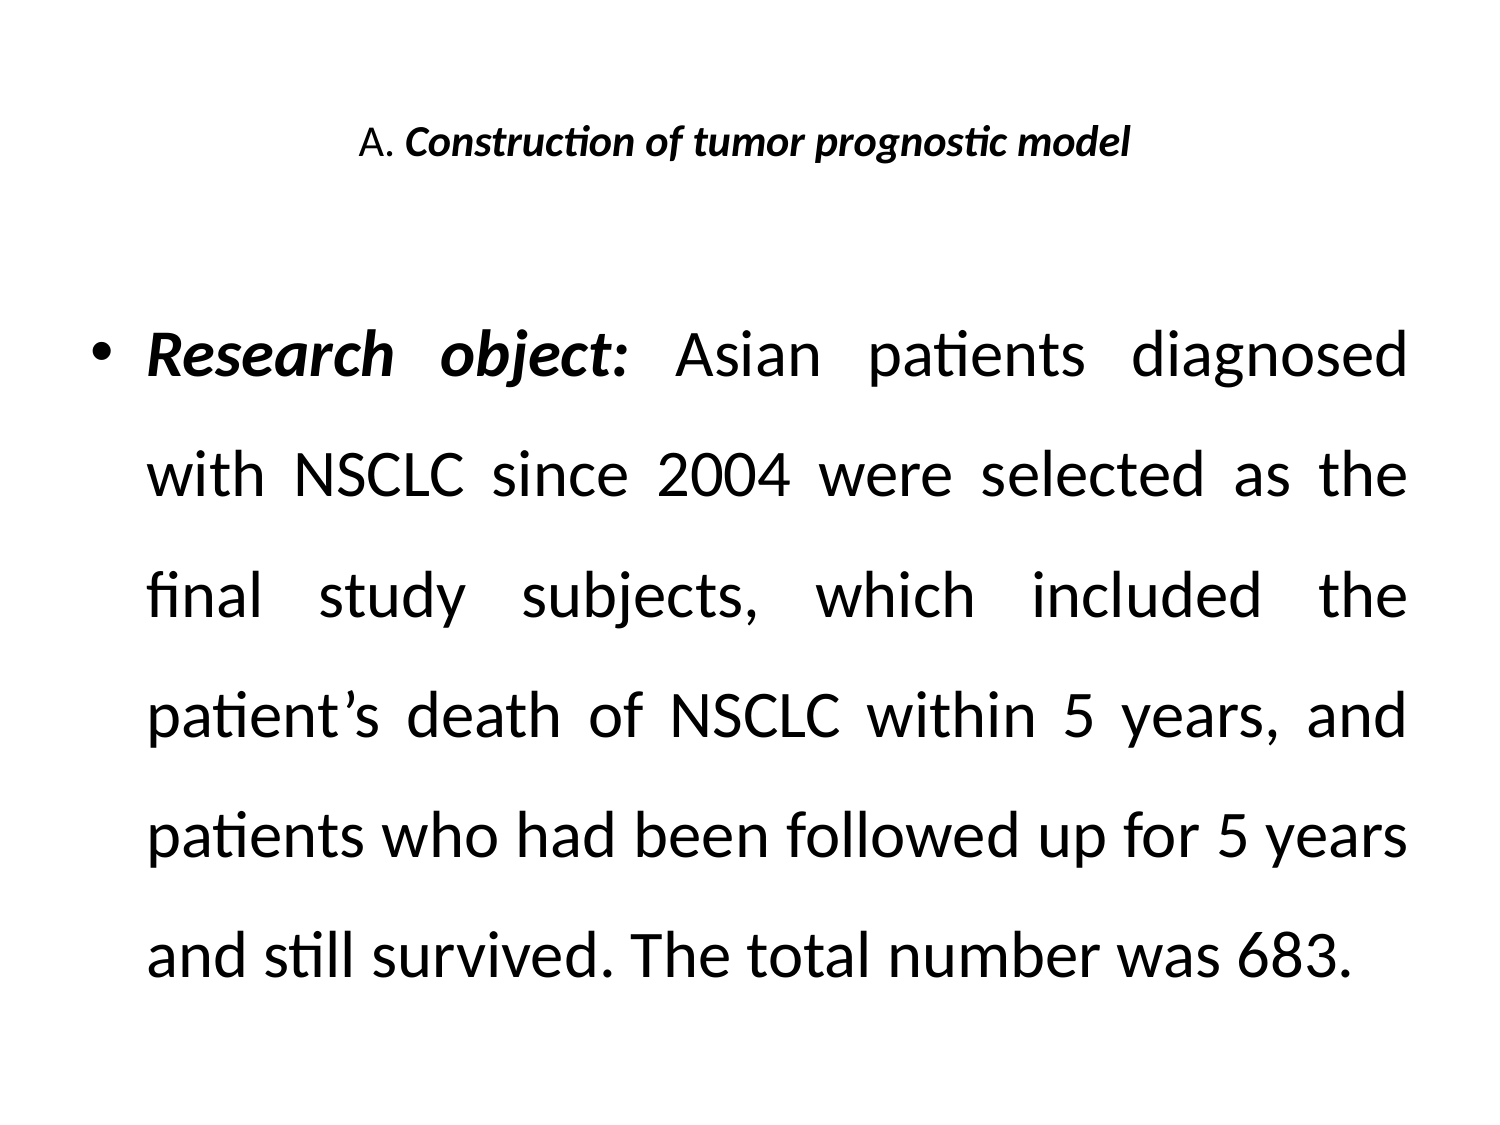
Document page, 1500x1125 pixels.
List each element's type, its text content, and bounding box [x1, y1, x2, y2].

list Research object: Asian patients diagnosed with NSCLC since 2004 were selected as the final study subjects, which included the patient’s death of NSCLC within 5 years, and patients who had been followed up for 5 years and still survived. The total number was 683. [75, 262, 1425, 1005]
title A. Construction of tumor prognostic model [75, 45, 1425, 233]
